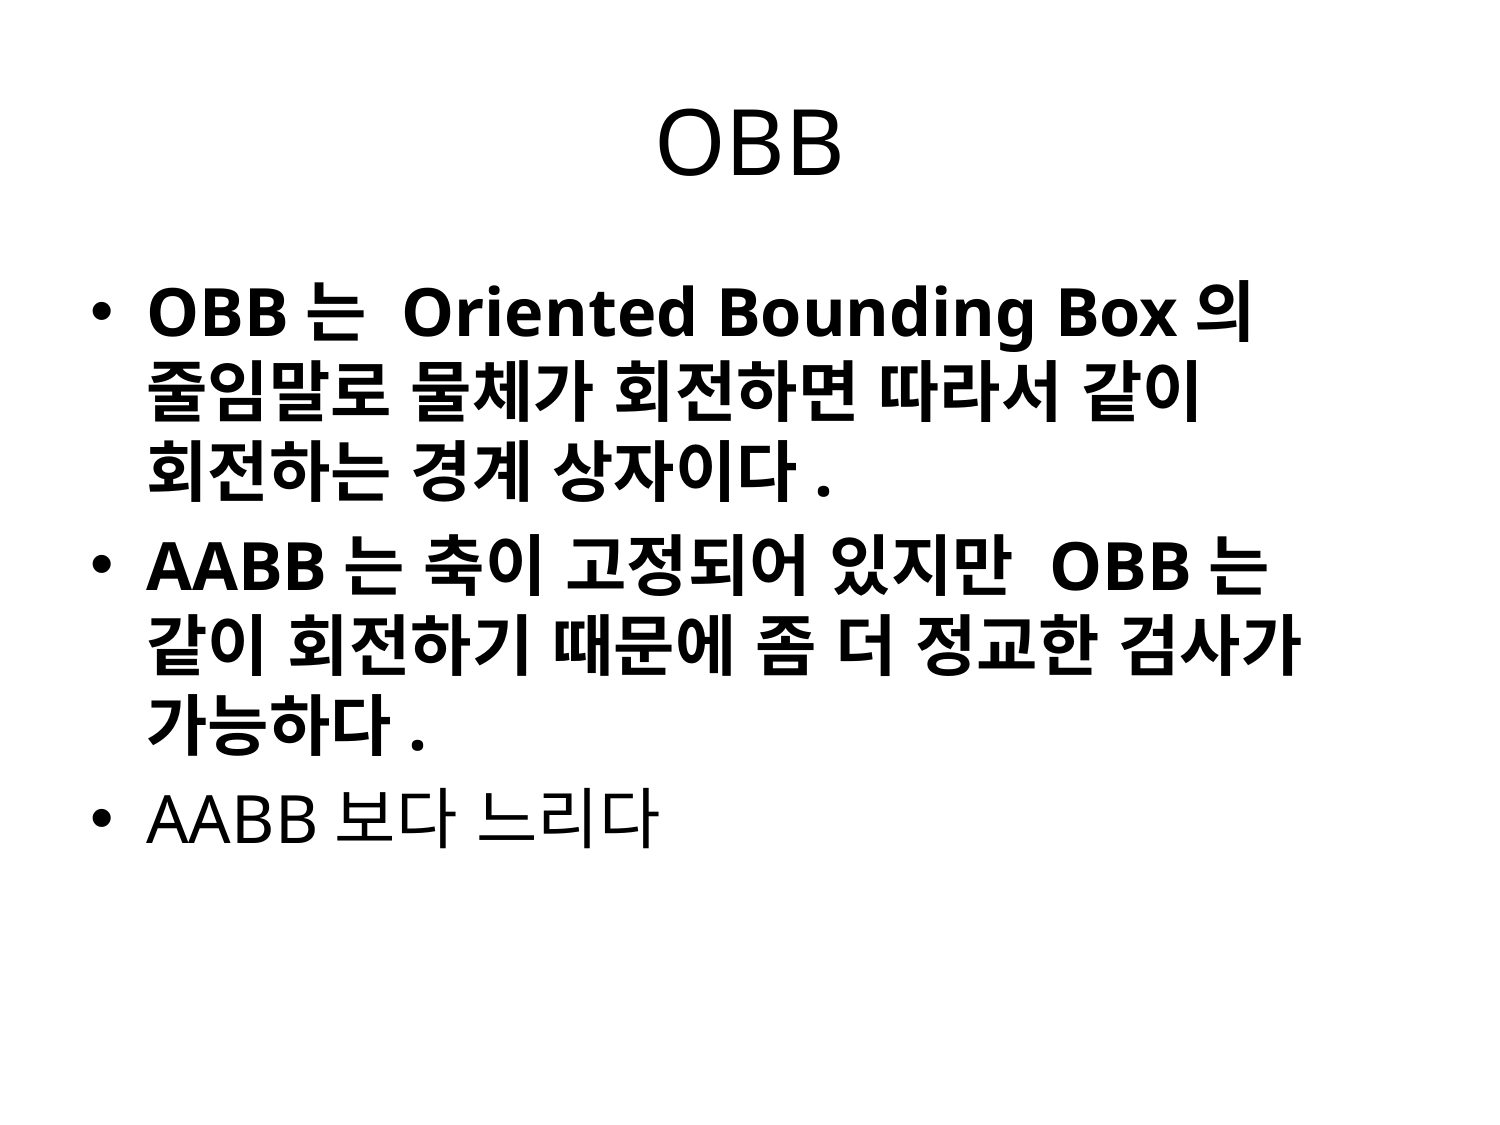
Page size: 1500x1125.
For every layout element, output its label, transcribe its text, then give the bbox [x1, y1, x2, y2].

list OBB는 Oriented Bounding Box의 줄임말로 물체가 회전하면 따라서 같이 회전하는 경계 상자이다. AABB는 축이 고정되어 있지만 OBB는 같이 회전하기 때문에 좀 더 정교한 검사가 가능하다. AABB보다 느리다 [75, 262, 1425, 1005]
title OBB [75, 45, 1425, 233]
